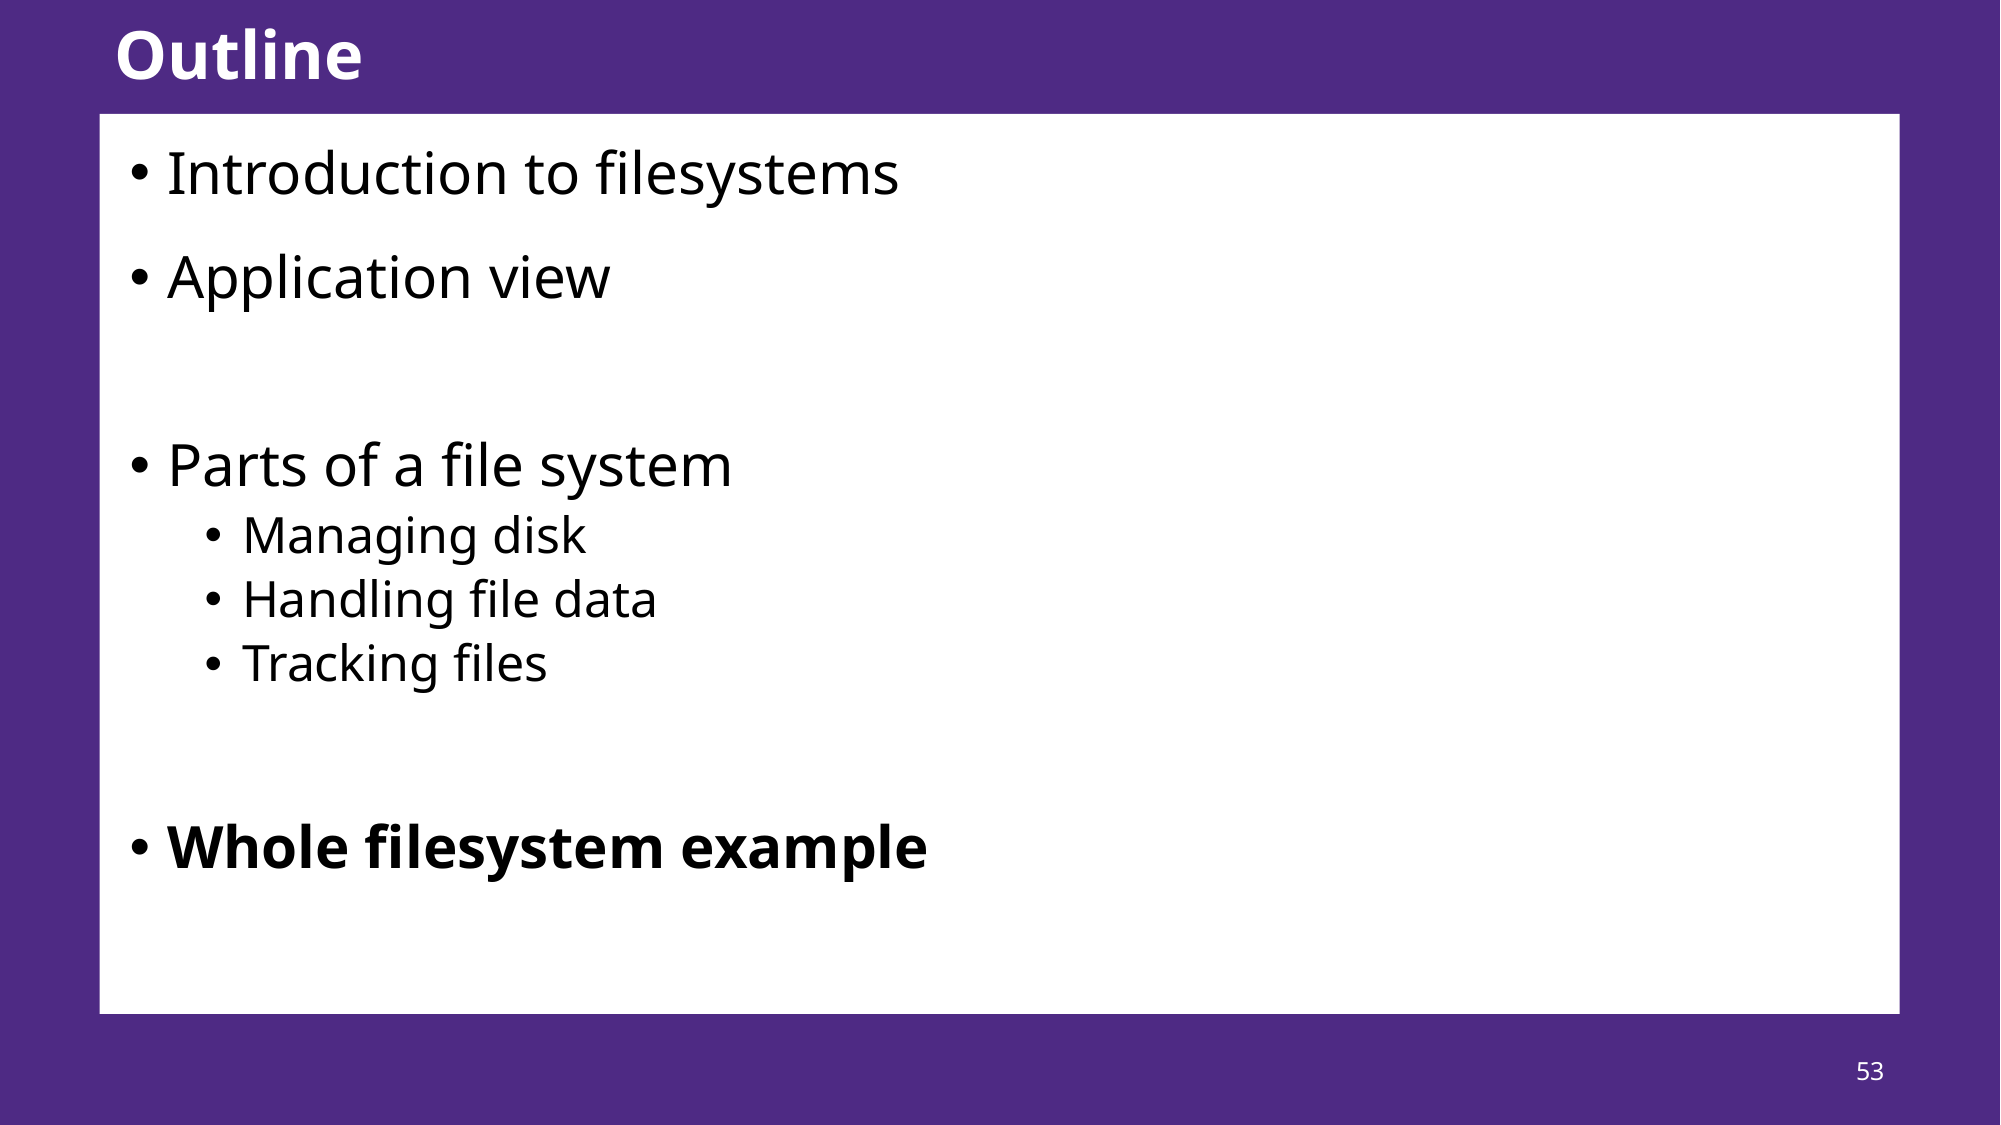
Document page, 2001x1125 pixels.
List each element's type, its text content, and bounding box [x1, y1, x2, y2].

title Outline [99, 1, 1900, 114]
list Introduction to filesystems Application view Parts of a file system Managing disk Handling file data Tracking files Whole filesystem example [99, 114, 1900, 1014]
slide_number 53 [1749, 1042, 1900, 1103]
